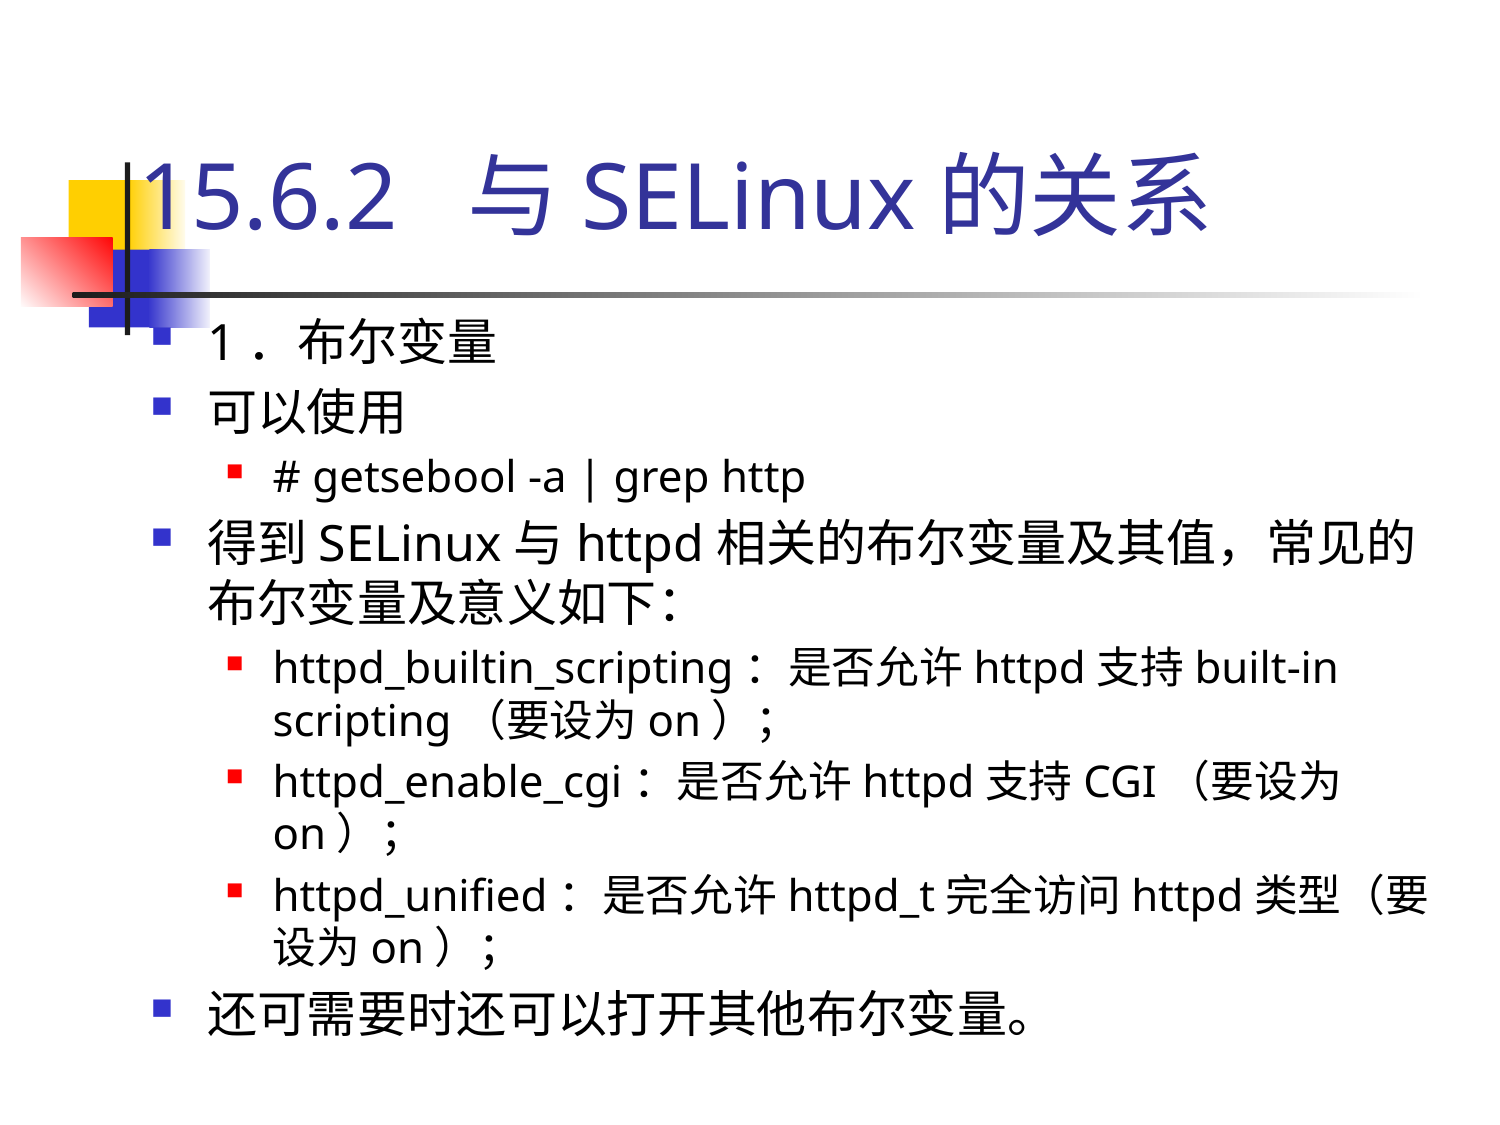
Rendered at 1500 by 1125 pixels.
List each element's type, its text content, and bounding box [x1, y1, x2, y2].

title 15.6.2 与SELinux的关系 [123, 66, 1462, 256]
list 1．布尔变量 可以使用 # getsebool -a | grep http 得到SELinux与httpd相关的布尔变量及其值，常见的布尔变量及意义如下： httpd_builtin_scripting：是否允许httpd支持built-in scripting（要设为on）； httpd_enable_cgi：是否允许httpd支持CGI（要设为on）； httpd_unified：是否允许httpd_t完全访问httpd类型（要设为on）； 还可需要时还可以打开其他布尔变量。 [135, 302, 1469, 1024]
